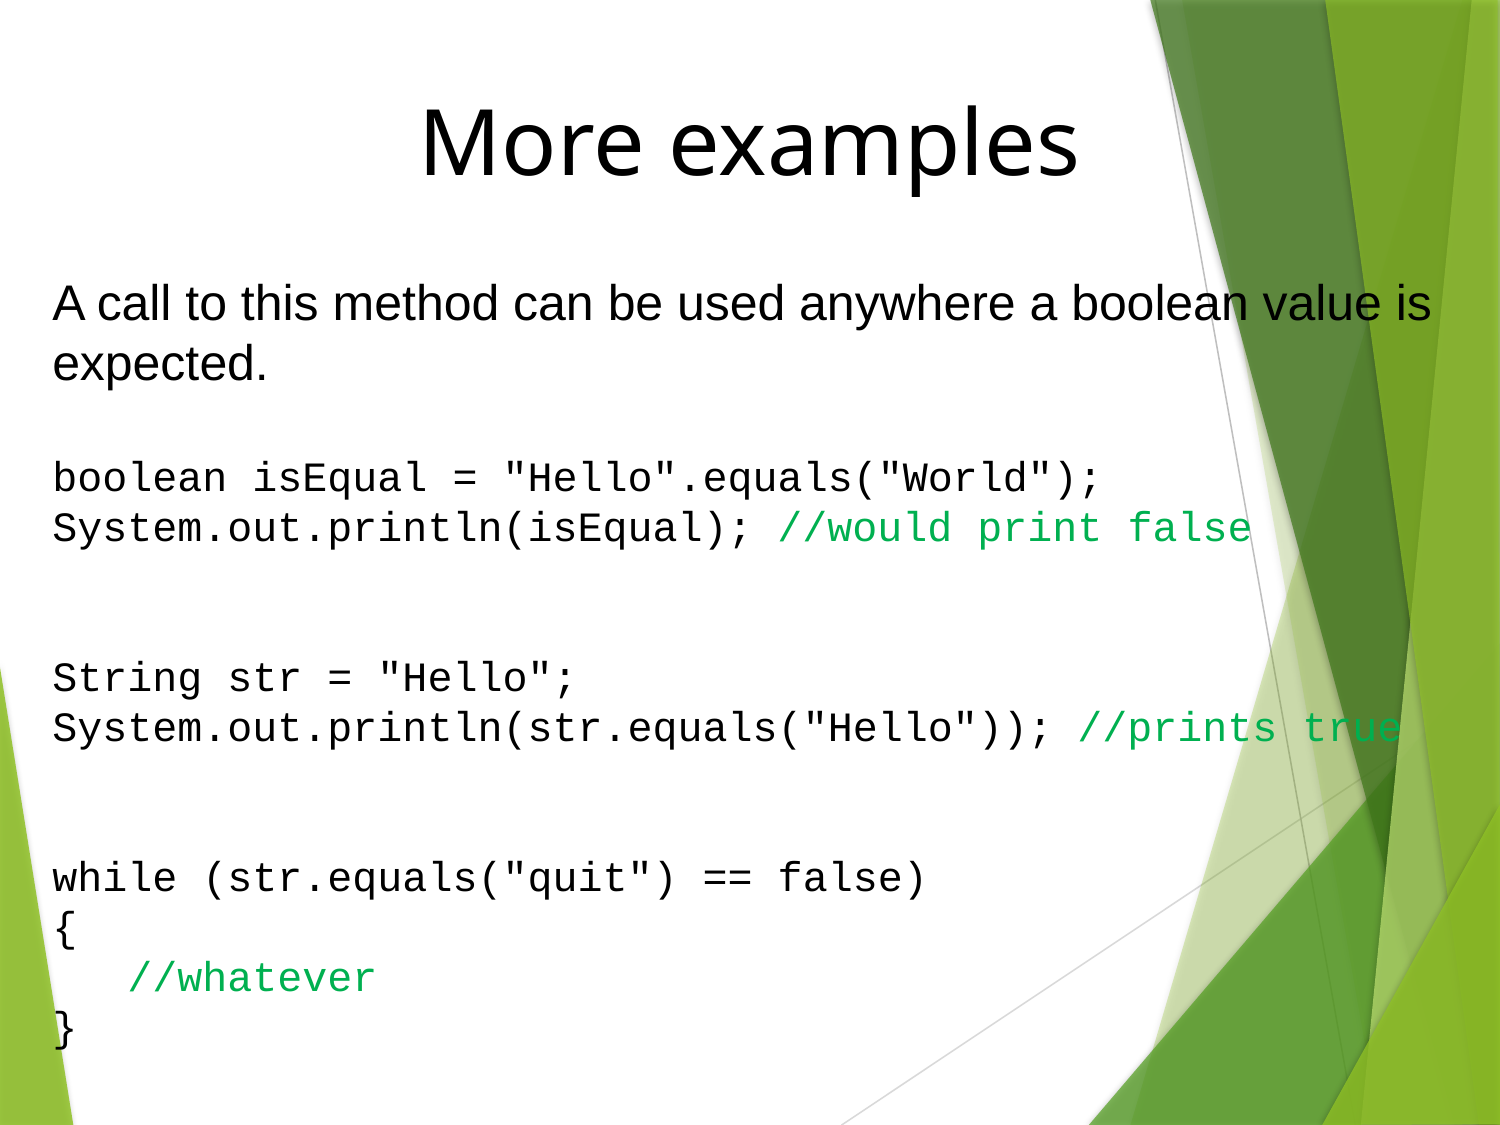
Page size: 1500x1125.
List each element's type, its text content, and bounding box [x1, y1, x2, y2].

text_box More examples [75, 45, 1425, 232]
text_box A call to this method can be used anywhere a boolean value is expected. boolean isEqual = "Hello".equals("World"); System.out.println(isEqual); //would print false String str = "Hello"; System.out.println(str.equals("Hello")); //prints true while (str.equals("quit") == false) { //whatever } [37, 262, 1463, 1063]
